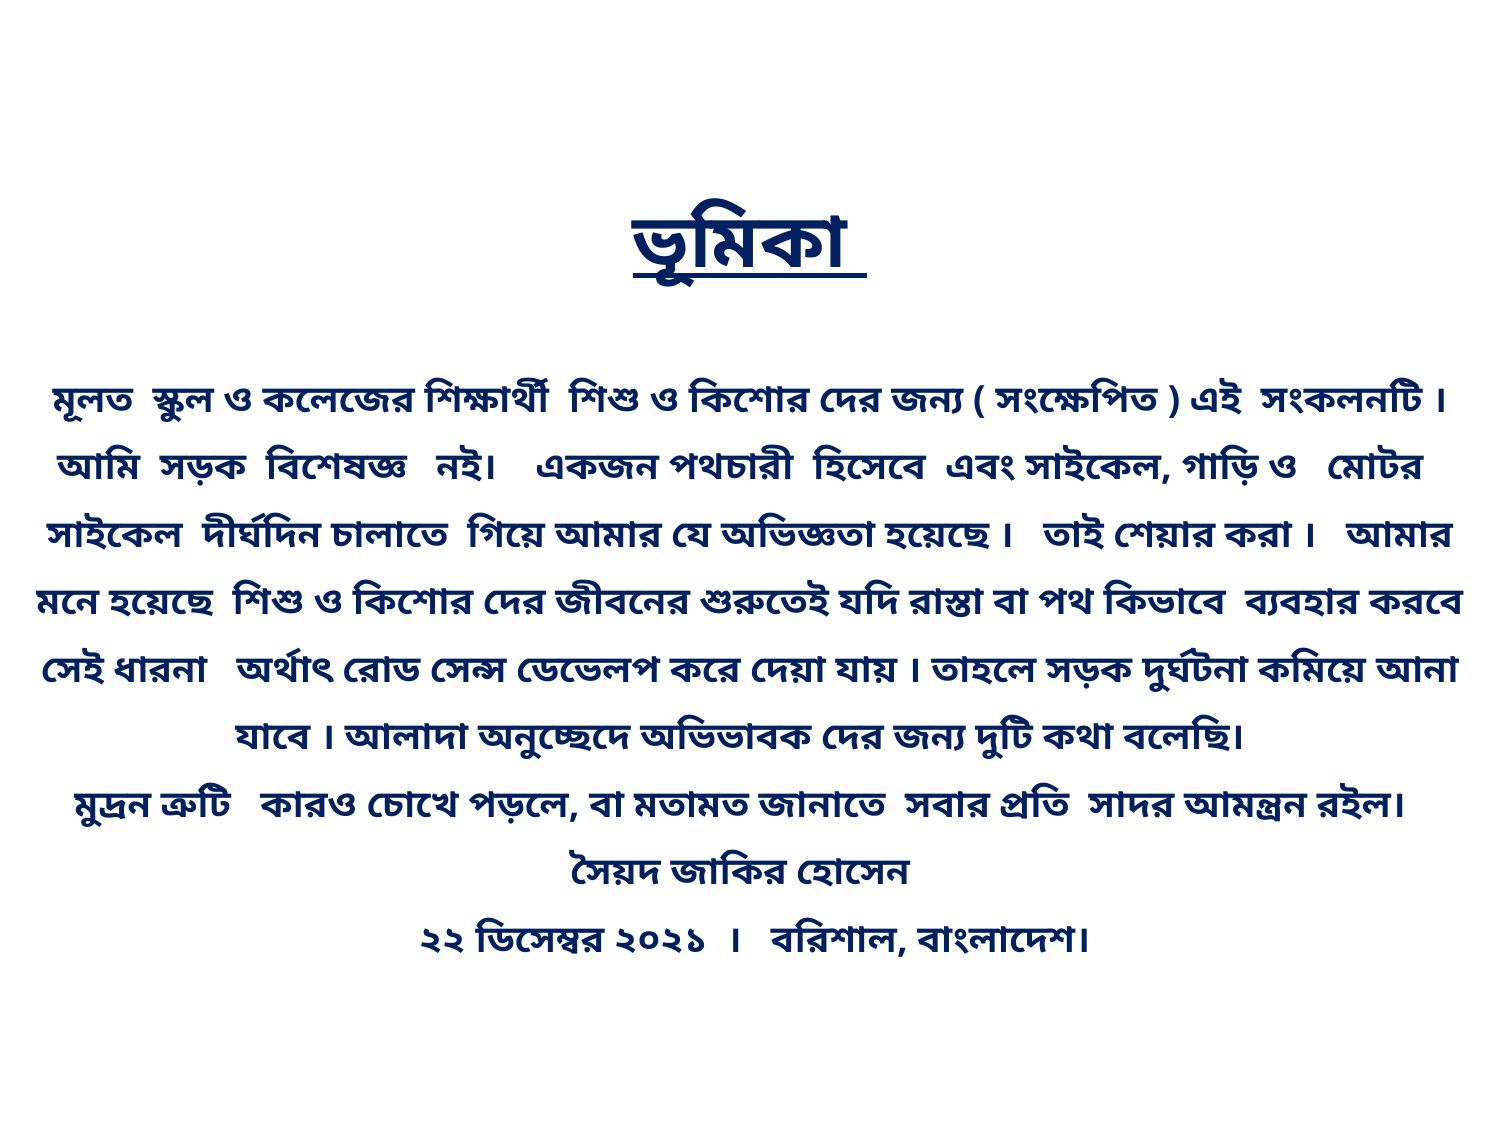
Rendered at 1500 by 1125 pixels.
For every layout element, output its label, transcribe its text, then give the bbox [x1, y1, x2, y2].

text_box ভূমিকা মূলত স্কুল ও কলেজের শিক্ষার্থী শিশু ও কিশোর দের জন্য ( সংক্ষেপিত ) এই সংকলনটি । আমি সড়ক বিশেষজ্ঞ নই। একজন পথচারী হিসেবে এবং সাইকেল, গাড়ি ও মোটর সাইকেল দীর্ঘদিন চালাতে গিয়ে আমার যে অভিজ্ঞতা হয়েছে । তাই শেয়ার করা । আমার মনে হয়েছে শিশু ও কিশোর দের জীবনের শুরুতেই যদি রাস্তা বা পথ কিভাবে ব্যবহার করবে সেই ধারনা অর্থাৎ রোড সেন্স ডেভেলপ করে দেয়া যায় । তাহলে সড়ক দুর্ঘটনা কমিয়ে আনা যাবে । আলাদা অনুচ্ছেদে অভিভাবক দের জন্য দুটি কথা বলেছি। মুদ্রন ত্রুটি কারও চোখে পড়লে, বা মতামত জানাতে সবার প্রতি সাদর আমন্ত্রন রইল। সৈয়দ জাকির হোসেন ২২ ডিসেম্বর ২০২১ । বরিশাল, বাংলাদেশ। [0, 184, 1500, 967]
